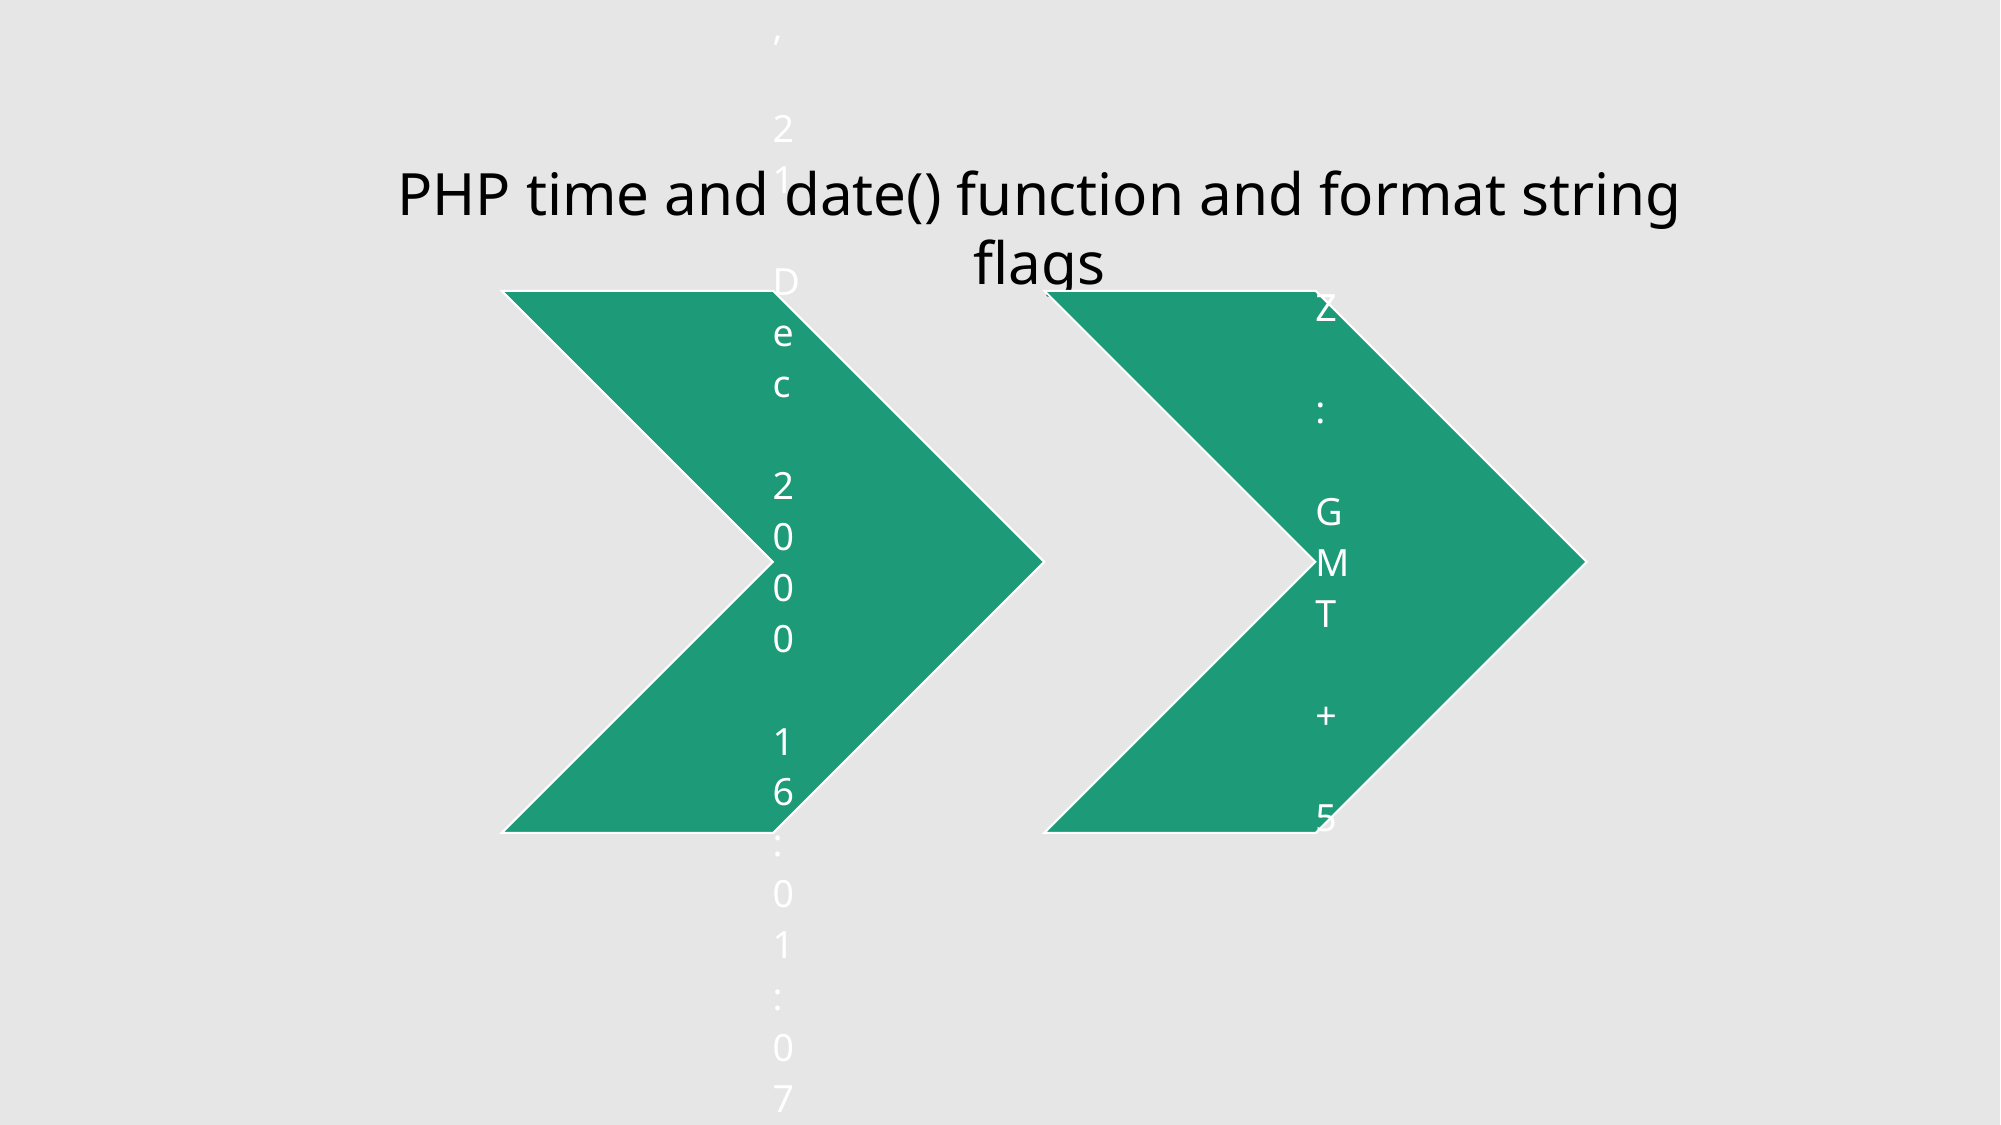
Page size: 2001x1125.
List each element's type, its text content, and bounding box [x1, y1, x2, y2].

text_box PHP time and date() function and format string flags [357, 161, 1722, 292]
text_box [501, 290, 1587, 833]
